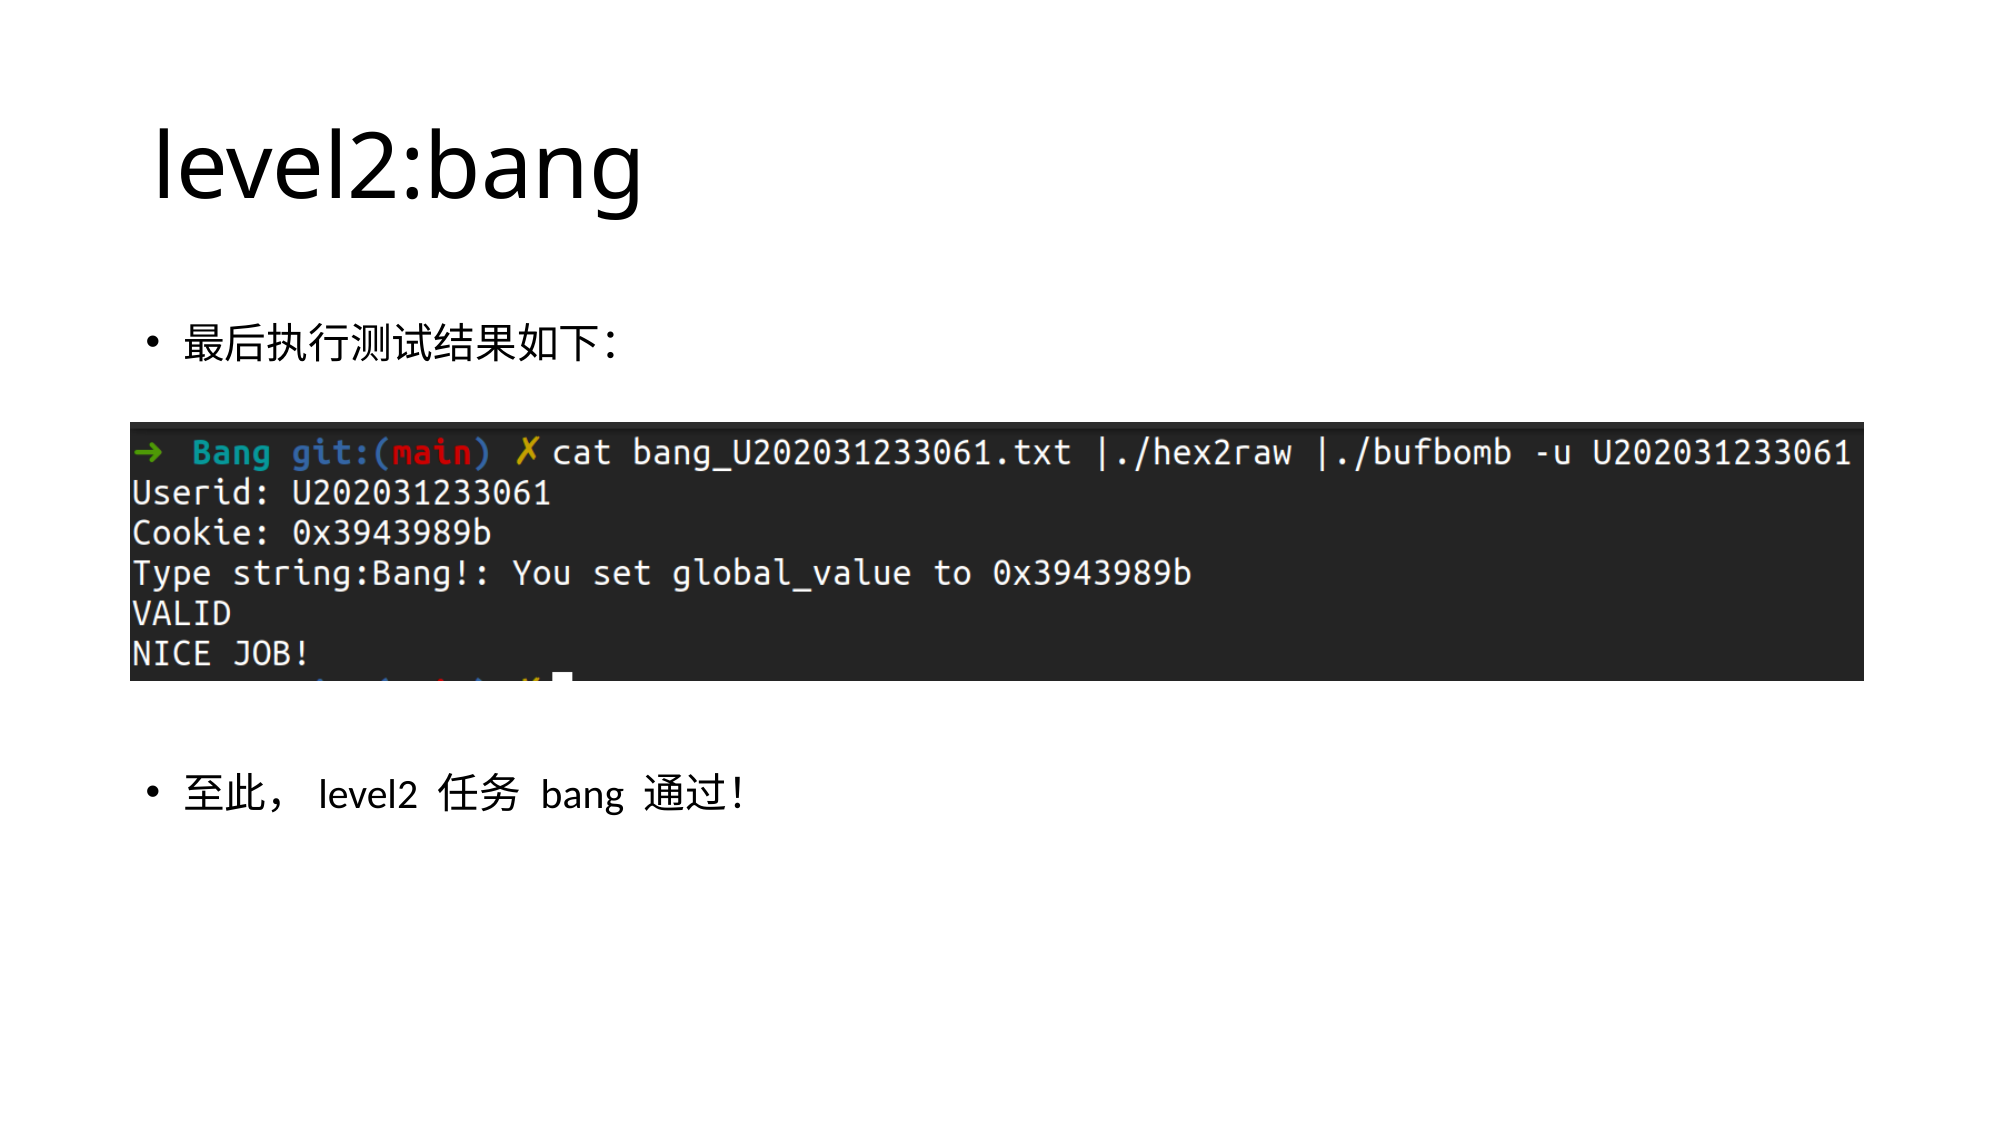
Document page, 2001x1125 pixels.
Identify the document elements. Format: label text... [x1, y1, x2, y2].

text_box 最后执行测试结果如下： 至此，level2 任务 bang 通过！ [130, 681, 1856, 868]
picture [130, 422, 1864, 681]
text_box 最后执行测试结果如下： 至此，level2 任务 bang 通过！ [130, 283, 1856, 422]
title level2:bang [137, 59, 1863, 278]
